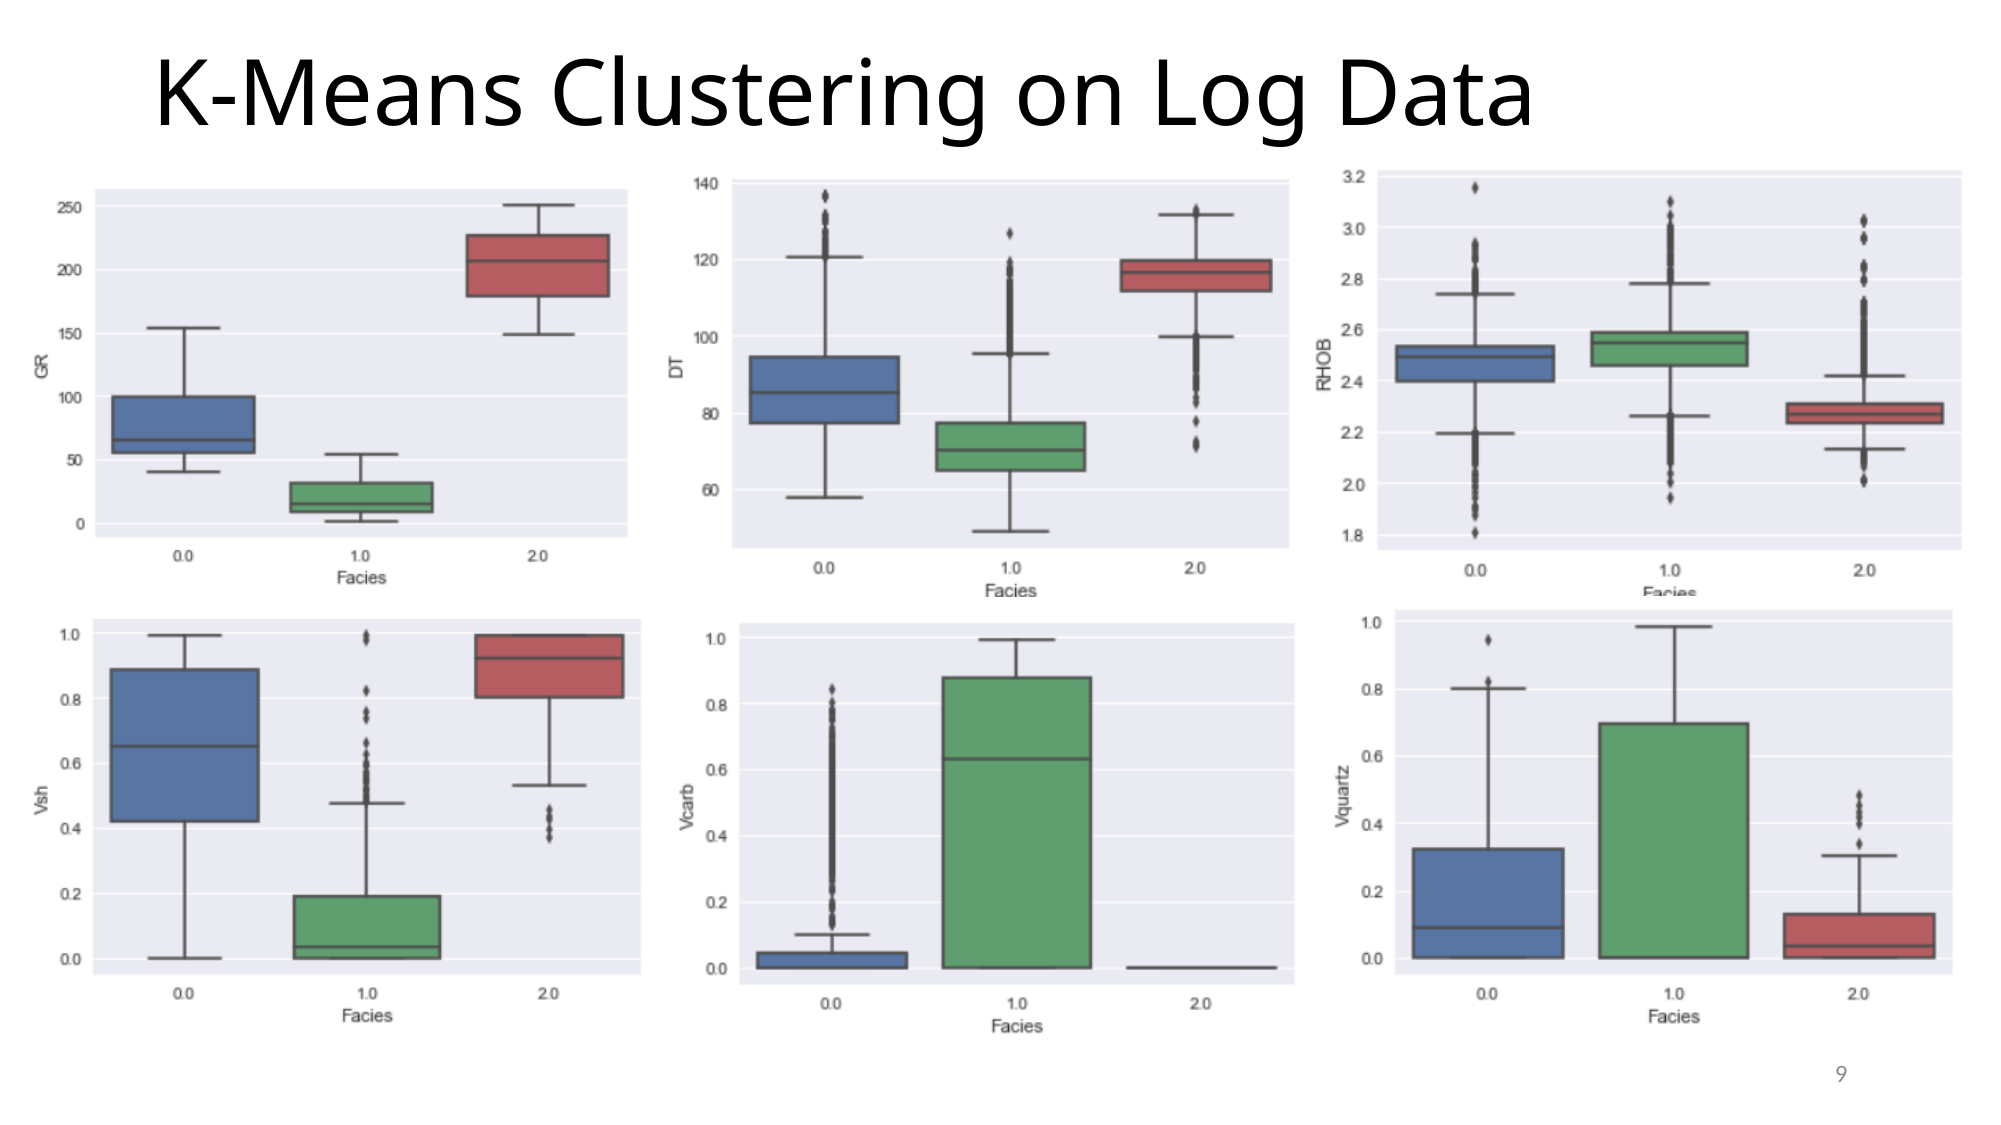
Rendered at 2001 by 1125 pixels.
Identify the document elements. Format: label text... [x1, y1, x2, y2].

picture [12, 173, 644, 598]
slide_number 9 [1412, 1042, 1863, 1103]
title K-Means Clustering on Log Data [137, 0, 1863, 205]
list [652, 173, 1298, 597]
picture [26, 157, 1974, 1047]
